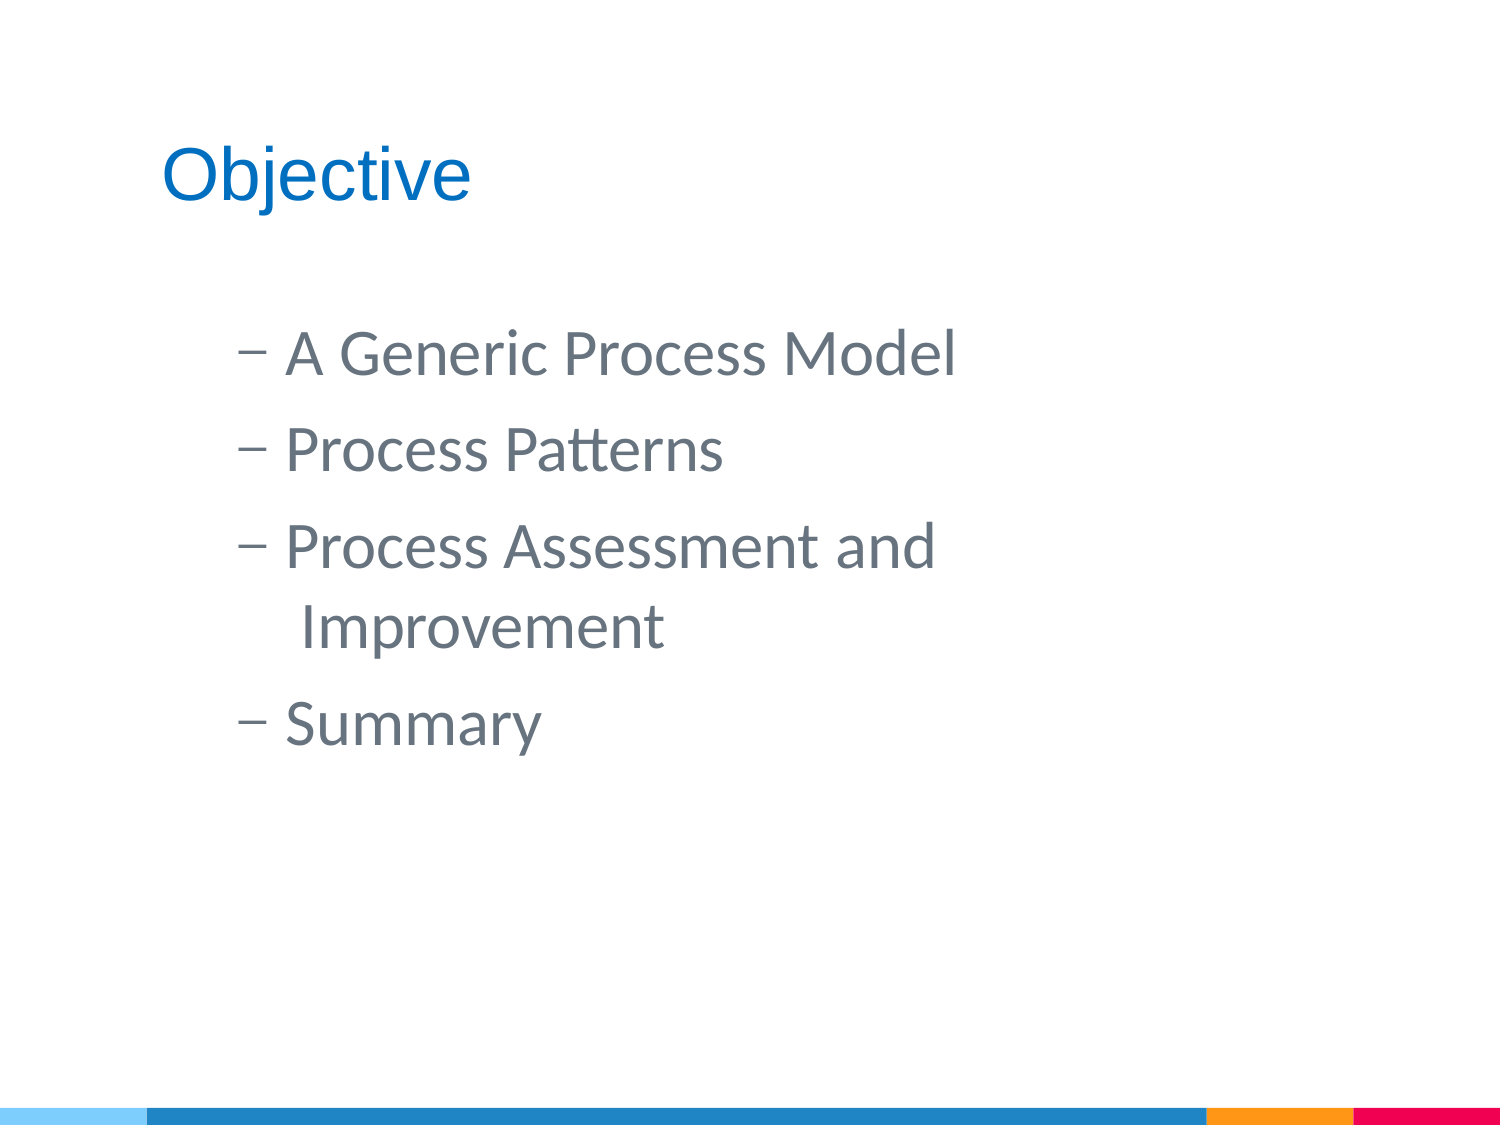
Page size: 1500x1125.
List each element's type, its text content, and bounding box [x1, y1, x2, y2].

title Objective [159, 123, 477, 314]
text_box A Generic Process Model Process Patterns Process Assessment and Improvement Summary [236, 290, 961, 759]
